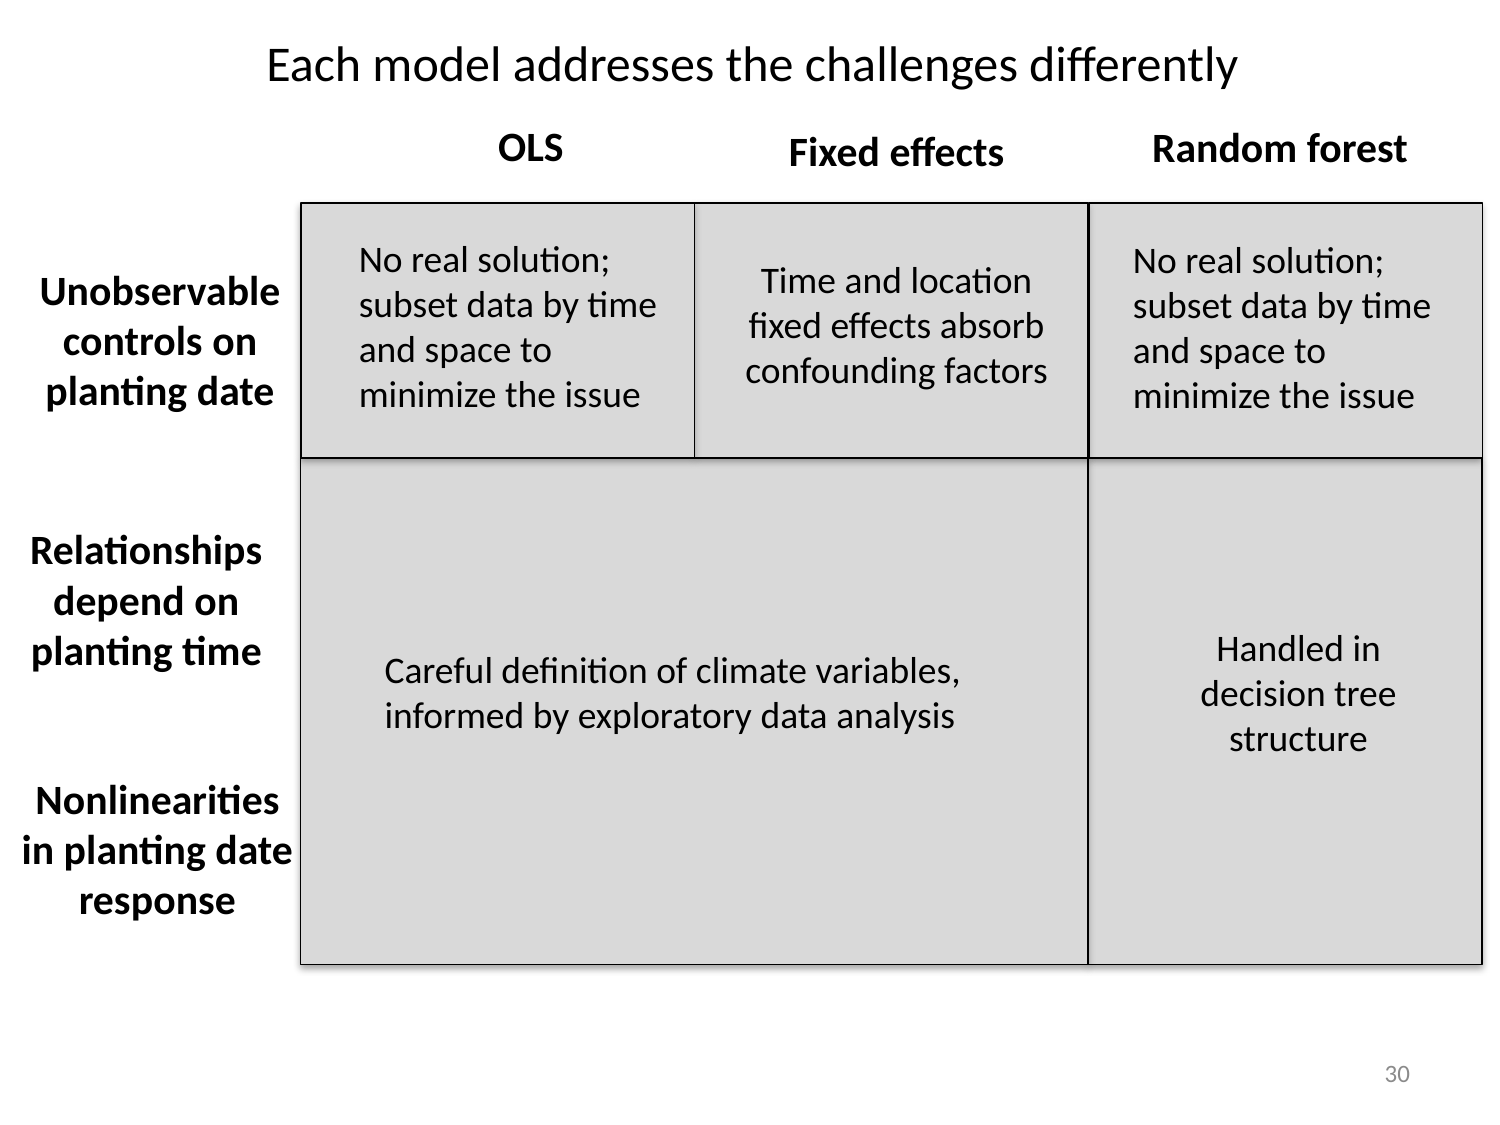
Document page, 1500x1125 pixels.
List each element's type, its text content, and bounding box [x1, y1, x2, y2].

text_box [300, 466, 1089, 965]
text_box Handled in decision tree structure [1153, 616, 1444, 766]
text_box [1093, 465, 1483, 965]
text_box Each model addresses the challenges differently [251, 24, 1254, 99]
text_box Relationships depend on planting time [10, 515, 283, 681]
text_box Time and location fixed effects absorb confounding factors [727, 248, 1066, 399]
text_box No real solution; subset data by time and space to minimize the issue [343, 227, 695, 423]
text_box Unobservable controls on planting date [14, 256, 307, 422]
text_box No real solution; subset data by time and space to minimize the issue [1118, 228, 1459, 423]
text_box Careful definition of climate variables, informed by exploratory data analysis [369, 638, 1044, 744]
text_box [300, 202, 695, 459]
text_box Fixed effects [774, 117, 1020, 183]
text_box Nonlinearities in planting date response [6, 765, 309, 930]
text_box [1089, 202, 1483, 459]
slide_number 30 [1074, 1042, 1425, 1103]
text_box Random forest [1137, 113, 1423, 179]
text_box [695, 202, 1089, 459]
text_box OLS [483, 112, 579, 177]
